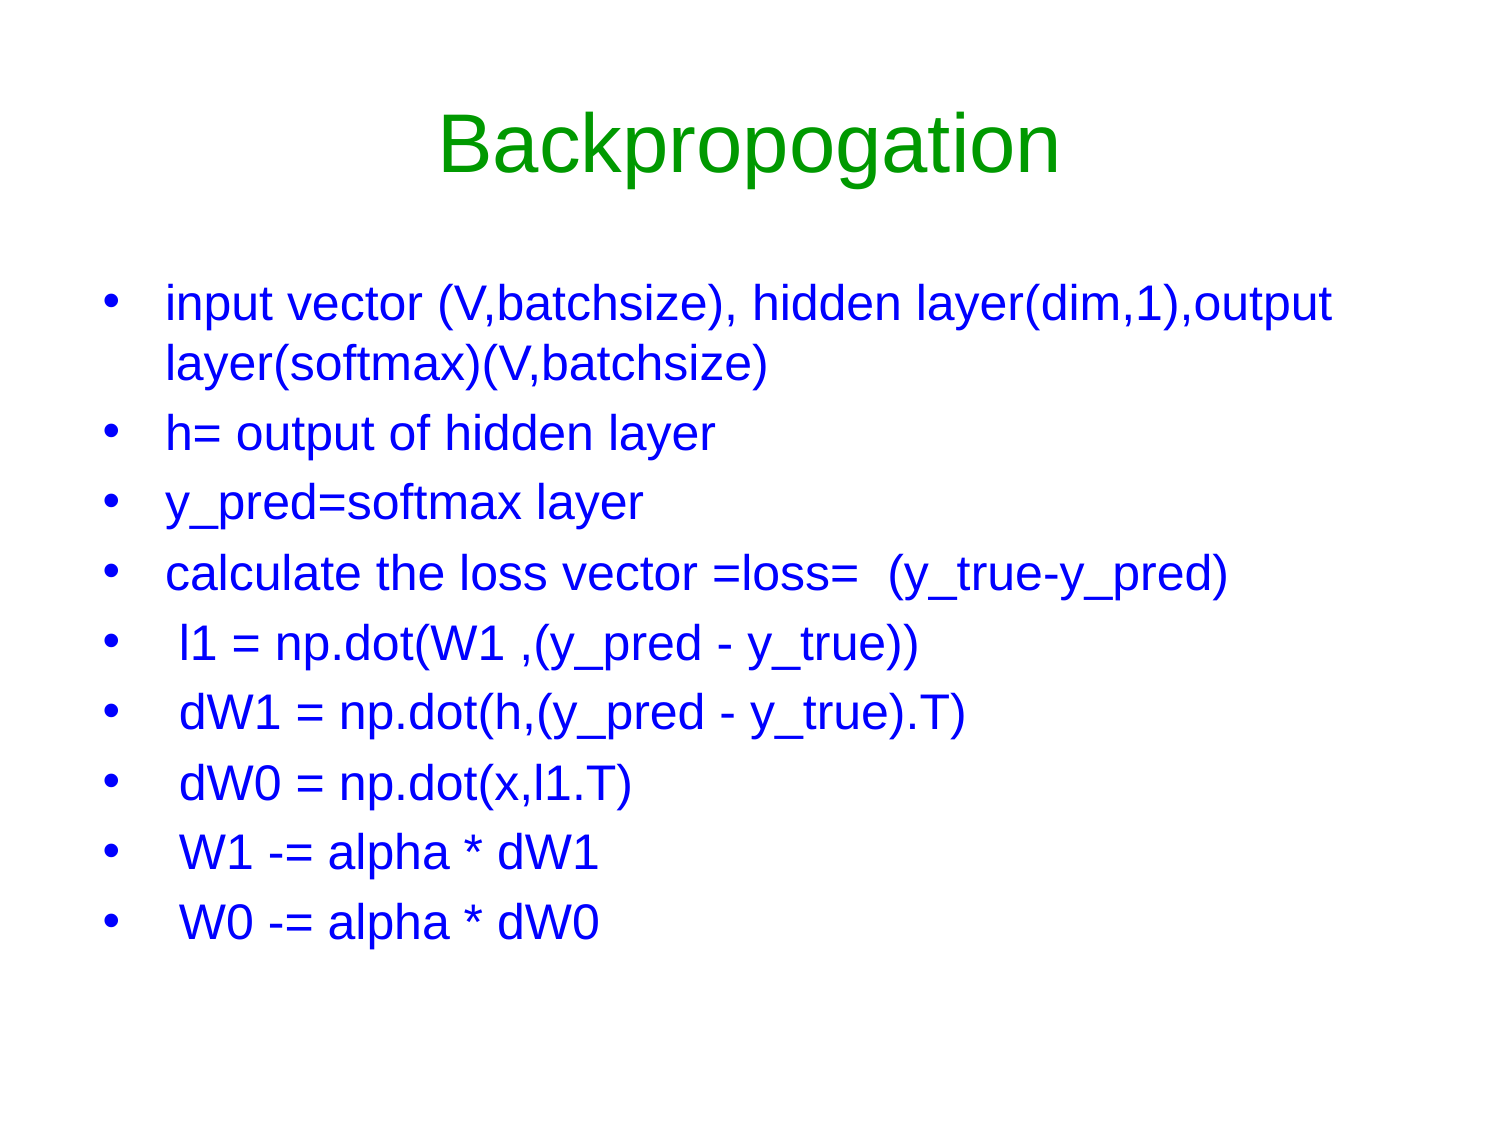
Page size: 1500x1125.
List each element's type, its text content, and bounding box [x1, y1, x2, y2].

title Backpropogation [75, 45, 1425, 233]
list input vector (V,batchsize), hidden layer(dim,1),output layer(softmax)(V,batchsize) h= output of hidden layer y_pred=softmax layer calculate the loss vector =loss= (y_true-y_pred) l1 = np.dot(W1 ,(y_pred - y_true)) dW1 = np.dot(h,(y_pred - y_true).T) dW0 = np.dot(x,l1.T) W1 -= alpha * dW1 W0 -= alpha * dW0 [75, 262, 1425, 1005]
